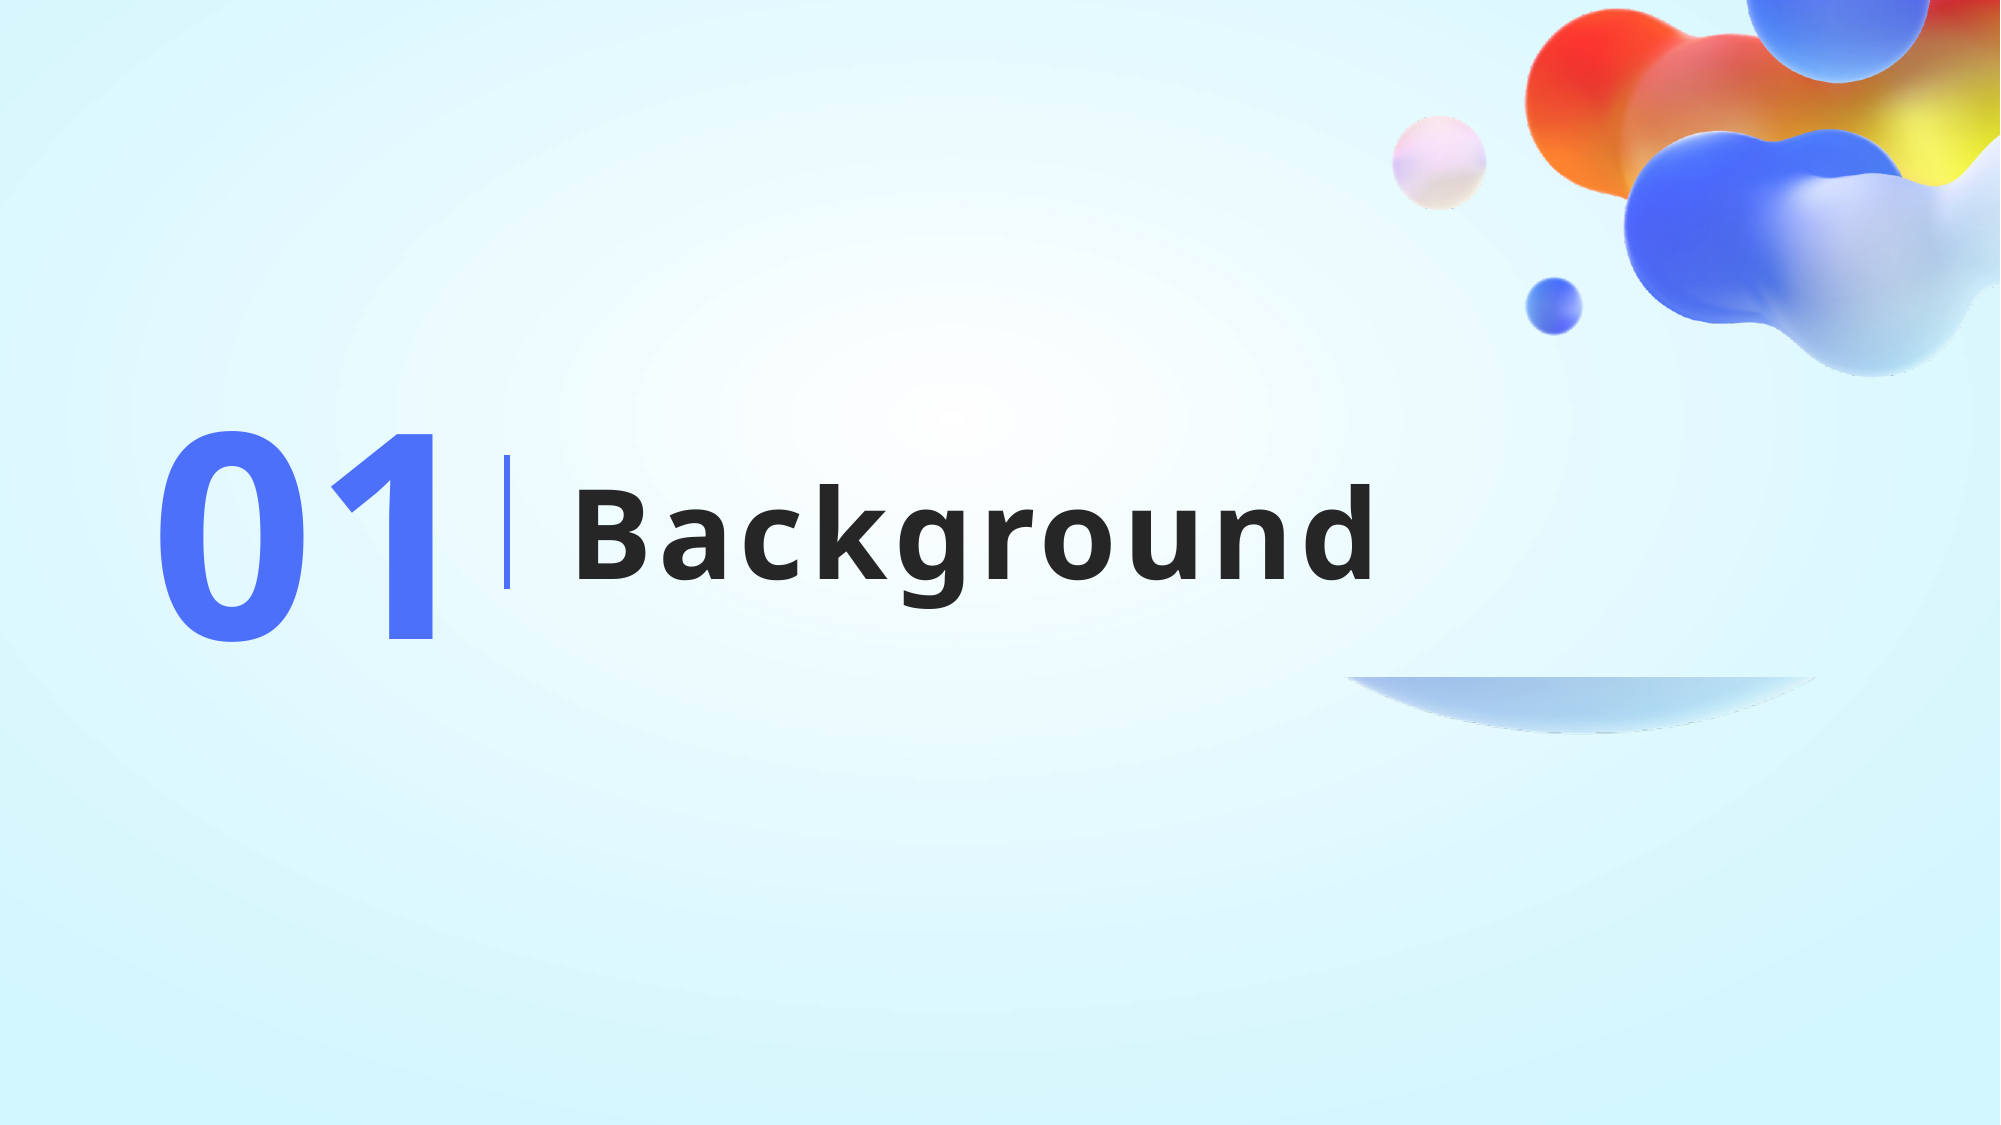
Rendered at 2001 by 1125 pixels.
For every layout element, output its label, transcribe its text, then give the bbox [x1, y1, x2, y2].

text_box 01 [123, 344, 506, 707]
picture [0, 0, 2000, 1125]
title Background [551, 439, 1528, 605]
